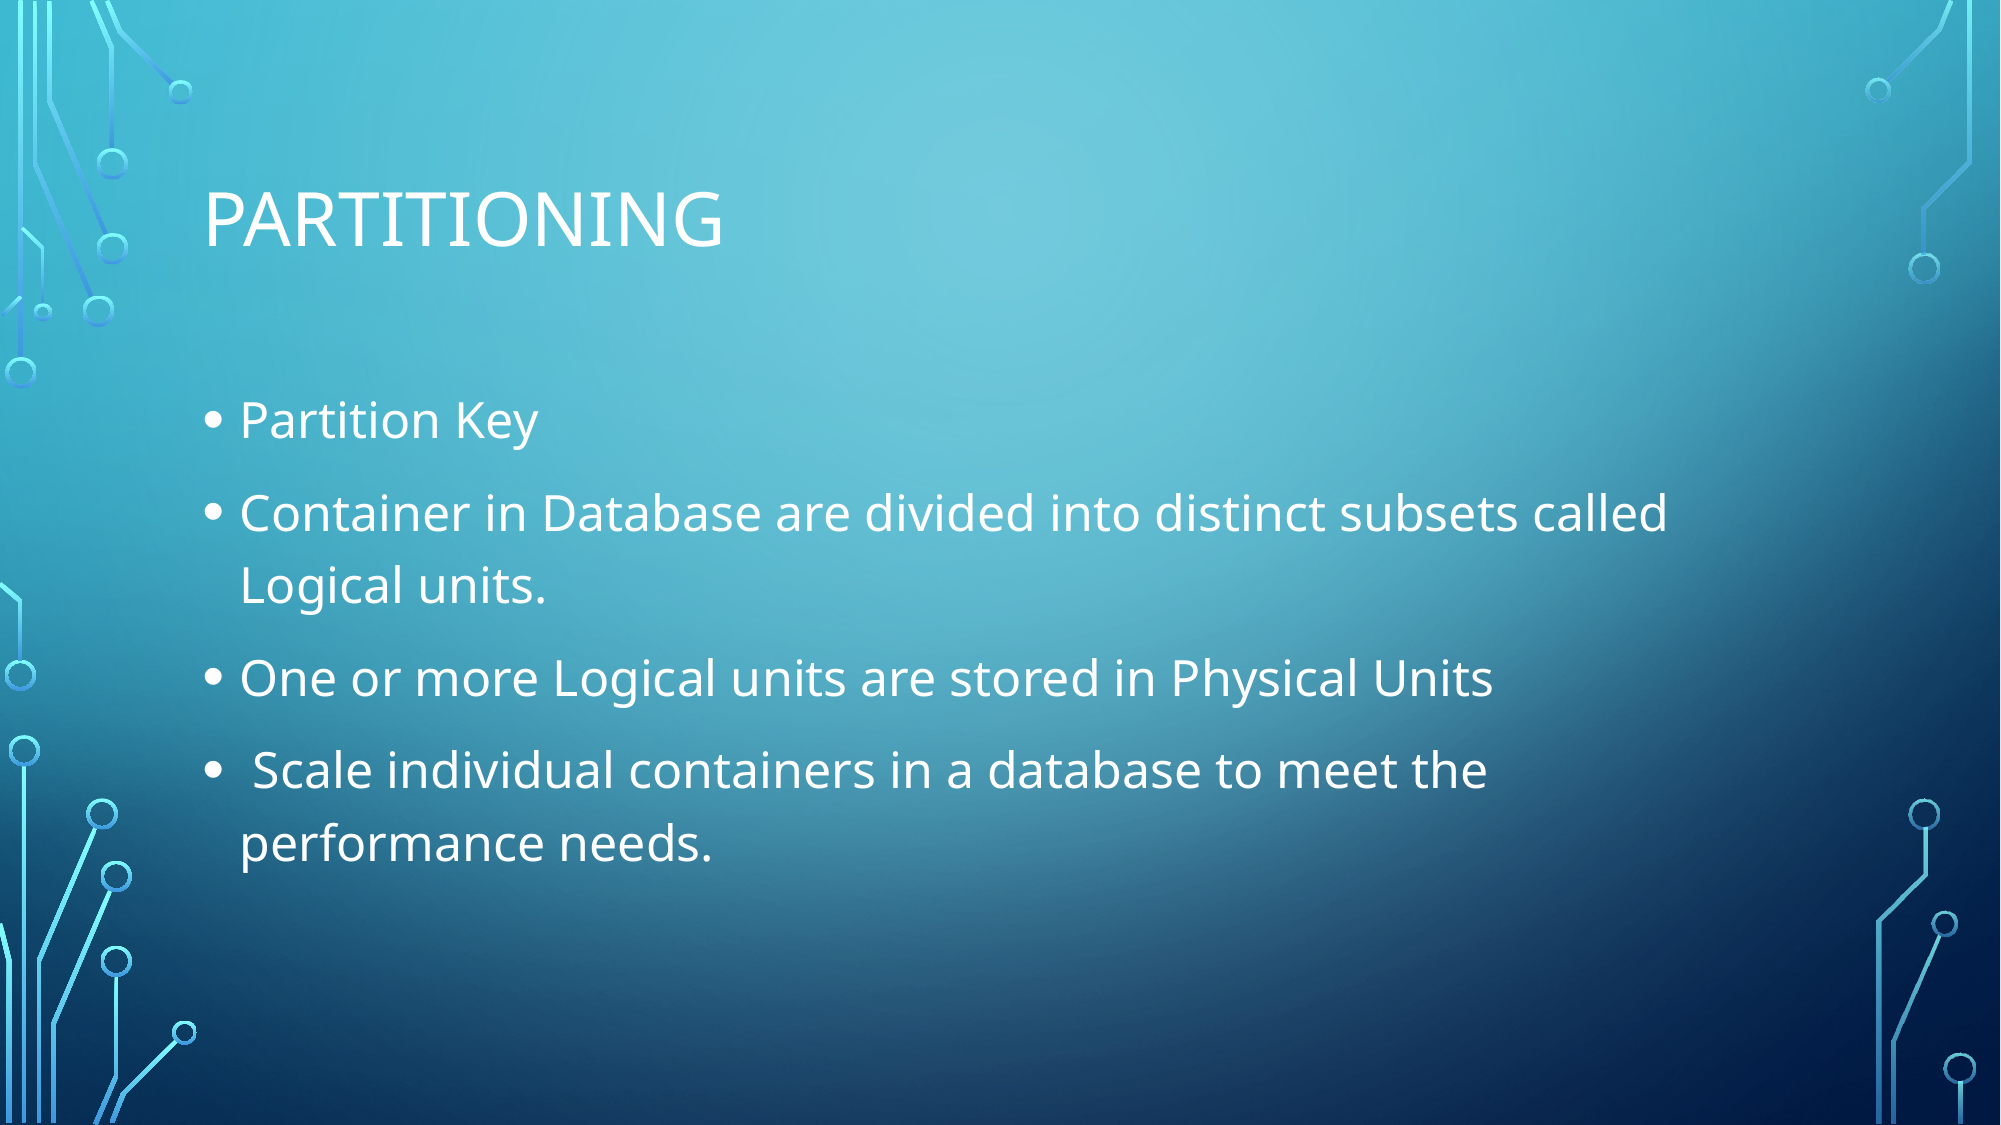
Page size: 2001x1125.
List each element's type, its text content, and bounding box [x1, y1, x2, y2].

list Partition Key Container in Database are divided into distinct subsets called Logical units. One or more Logical units are stored in Physical Units Scale individual containers in a database to meet the performance needs. [187, 369, 1813, 950]
title Partitioning [187, 101, 1813, 344]
